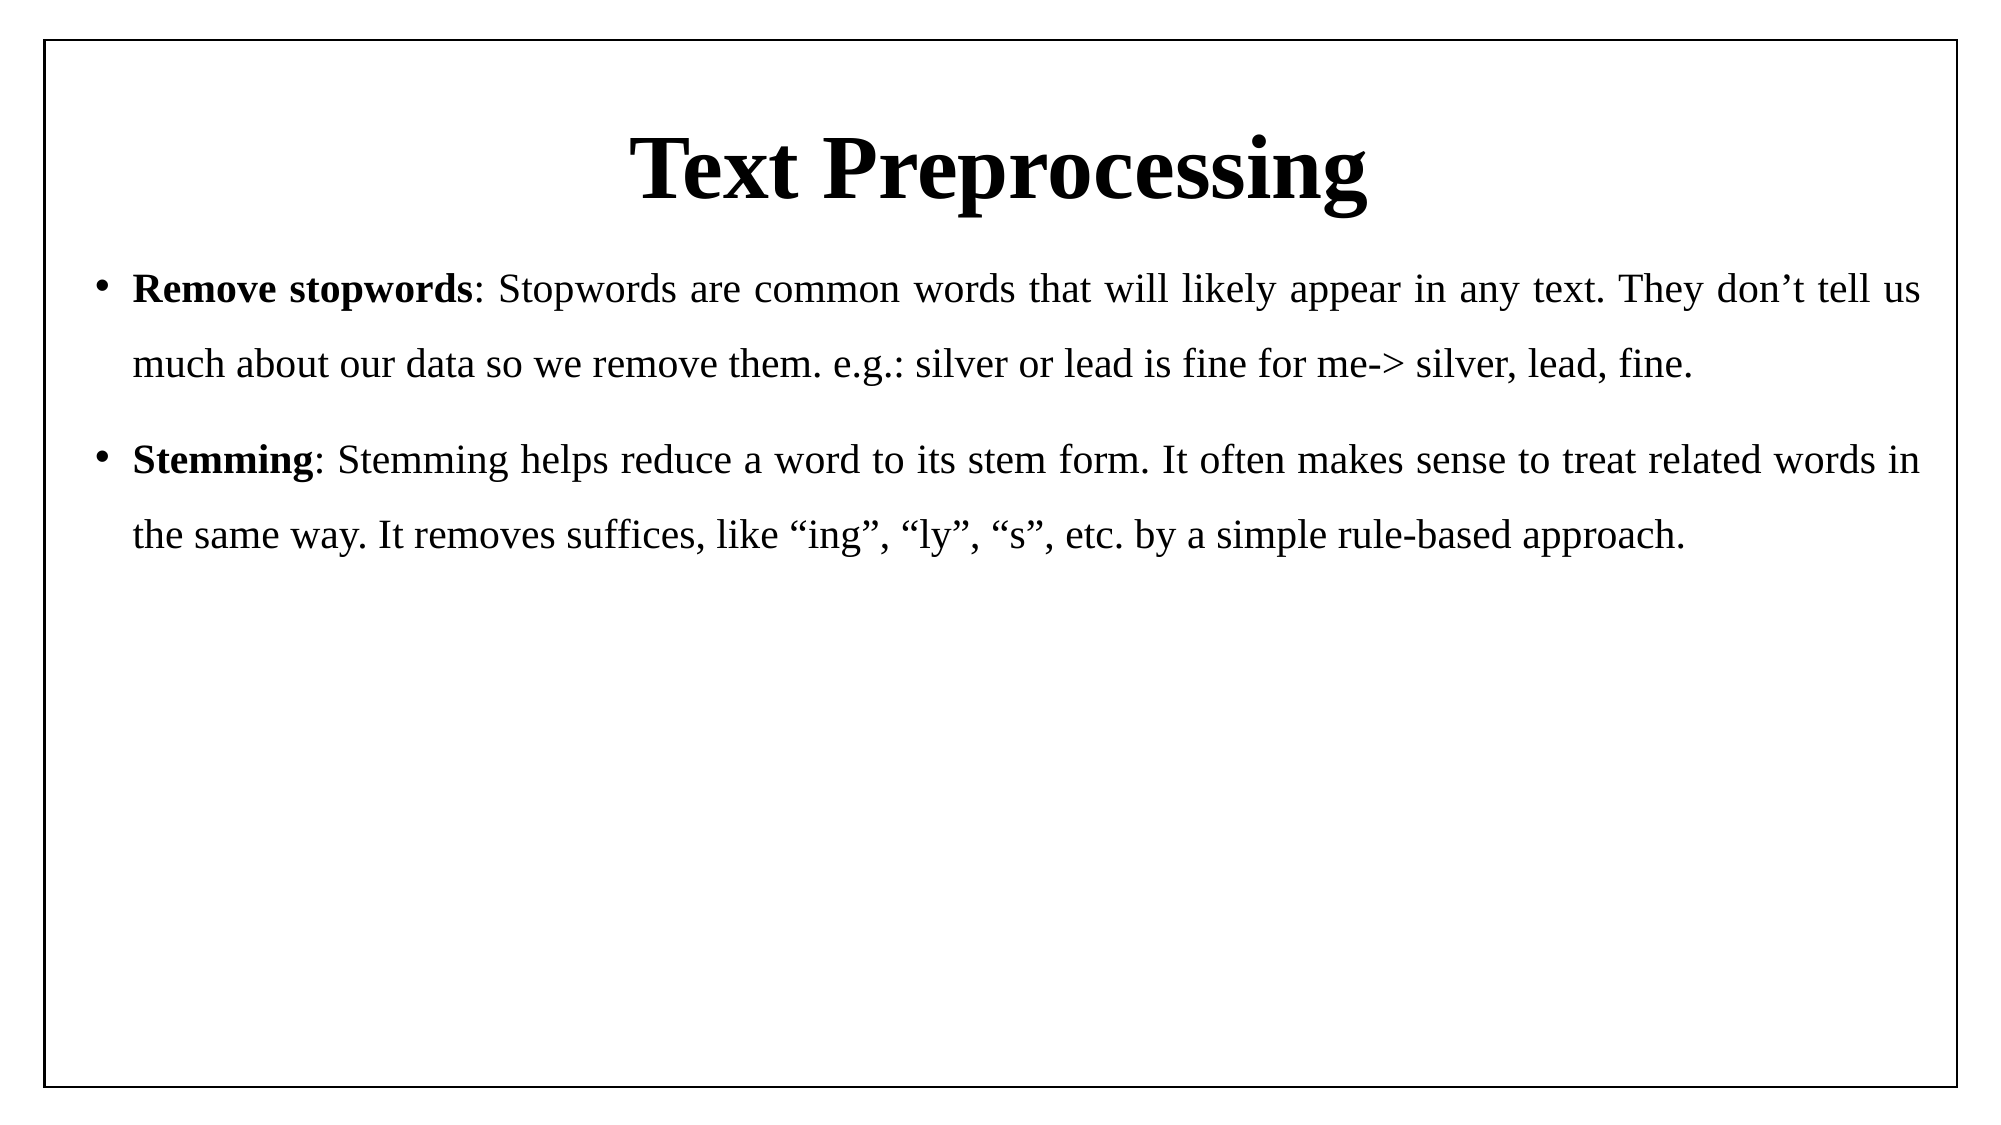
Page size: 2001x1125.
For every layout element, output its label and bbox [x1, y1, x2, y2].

text_box [43, 39, 1958, 1088]
